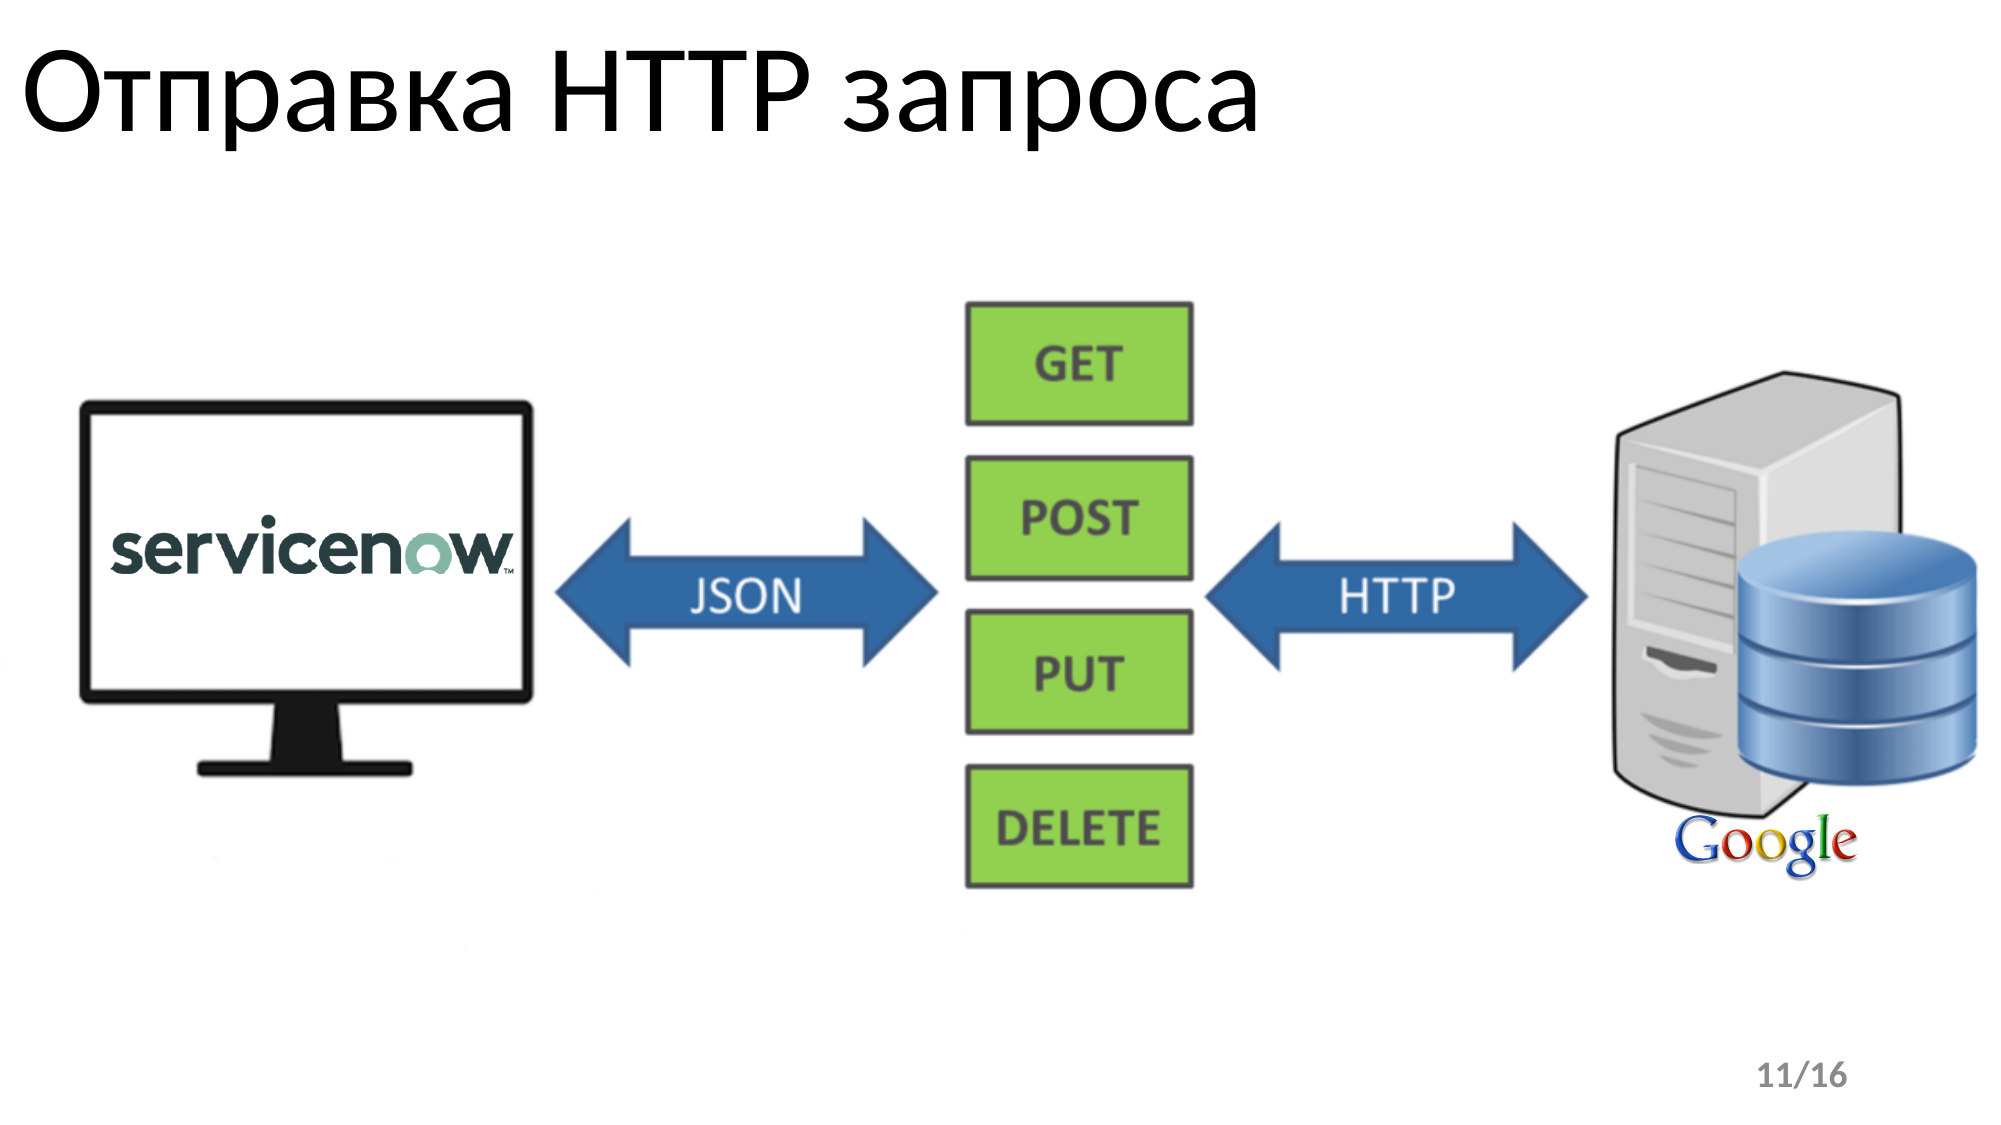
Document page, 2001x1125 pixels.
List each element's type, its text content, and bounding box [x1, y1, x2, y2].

text_box Отправка HTTP запроса [5, 0, 1280, 164]
slide_number 11/16 [1412, 1043, 1863, 1103]
picture [0, 237, 2000, 1043]
